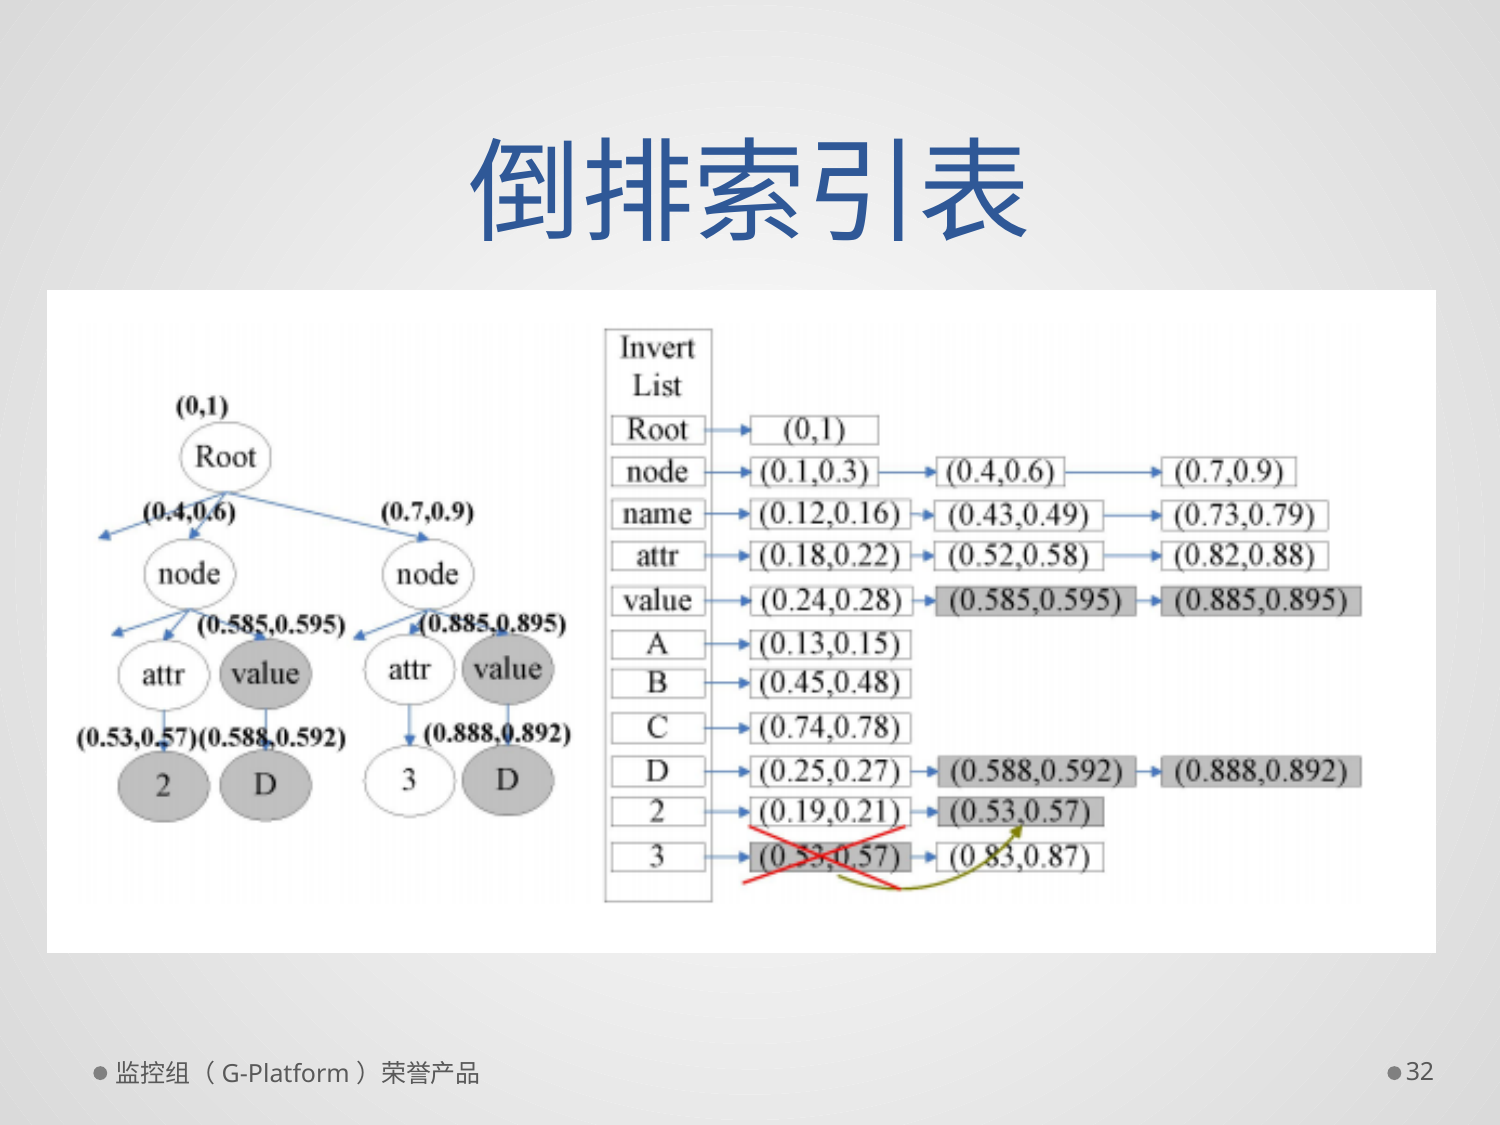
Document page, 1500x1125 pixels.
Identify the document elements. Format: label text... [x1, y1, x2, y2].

slide_number 32 [1401, 1042, 1494, 1103]
title 倒排索引表 [75, 0, 1425, 263]
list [47, 290, 1436, 953]
footer 监控组（G-Platform）荣誉产品 [108, 1042, 576, 1103]
